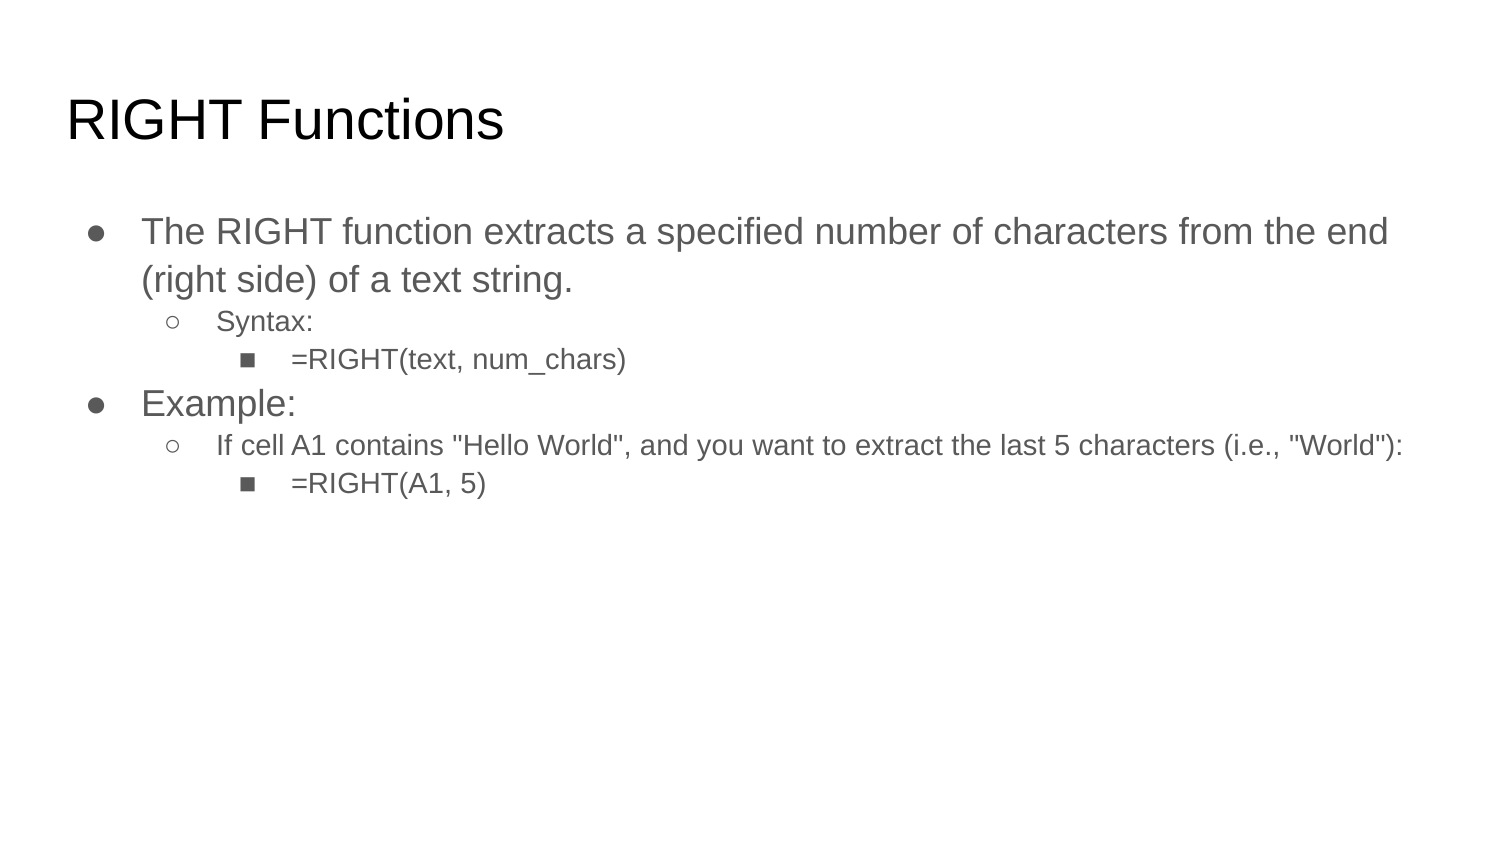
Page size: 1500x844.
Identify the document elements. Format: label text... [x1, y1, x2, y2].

title RIGHT Functions [51, 72, 1449, 167]
list The RIGHT function extracts a specified number of characters from the end (right side) of a text string. Syntax: =RIGHT(text, num_chars) Example: If cell A1 contains "Hello World", and you want to extract the last 5 characters (i.e., "World"): =RIGHT(A1, 5) [51, 189, 1449, 750]
